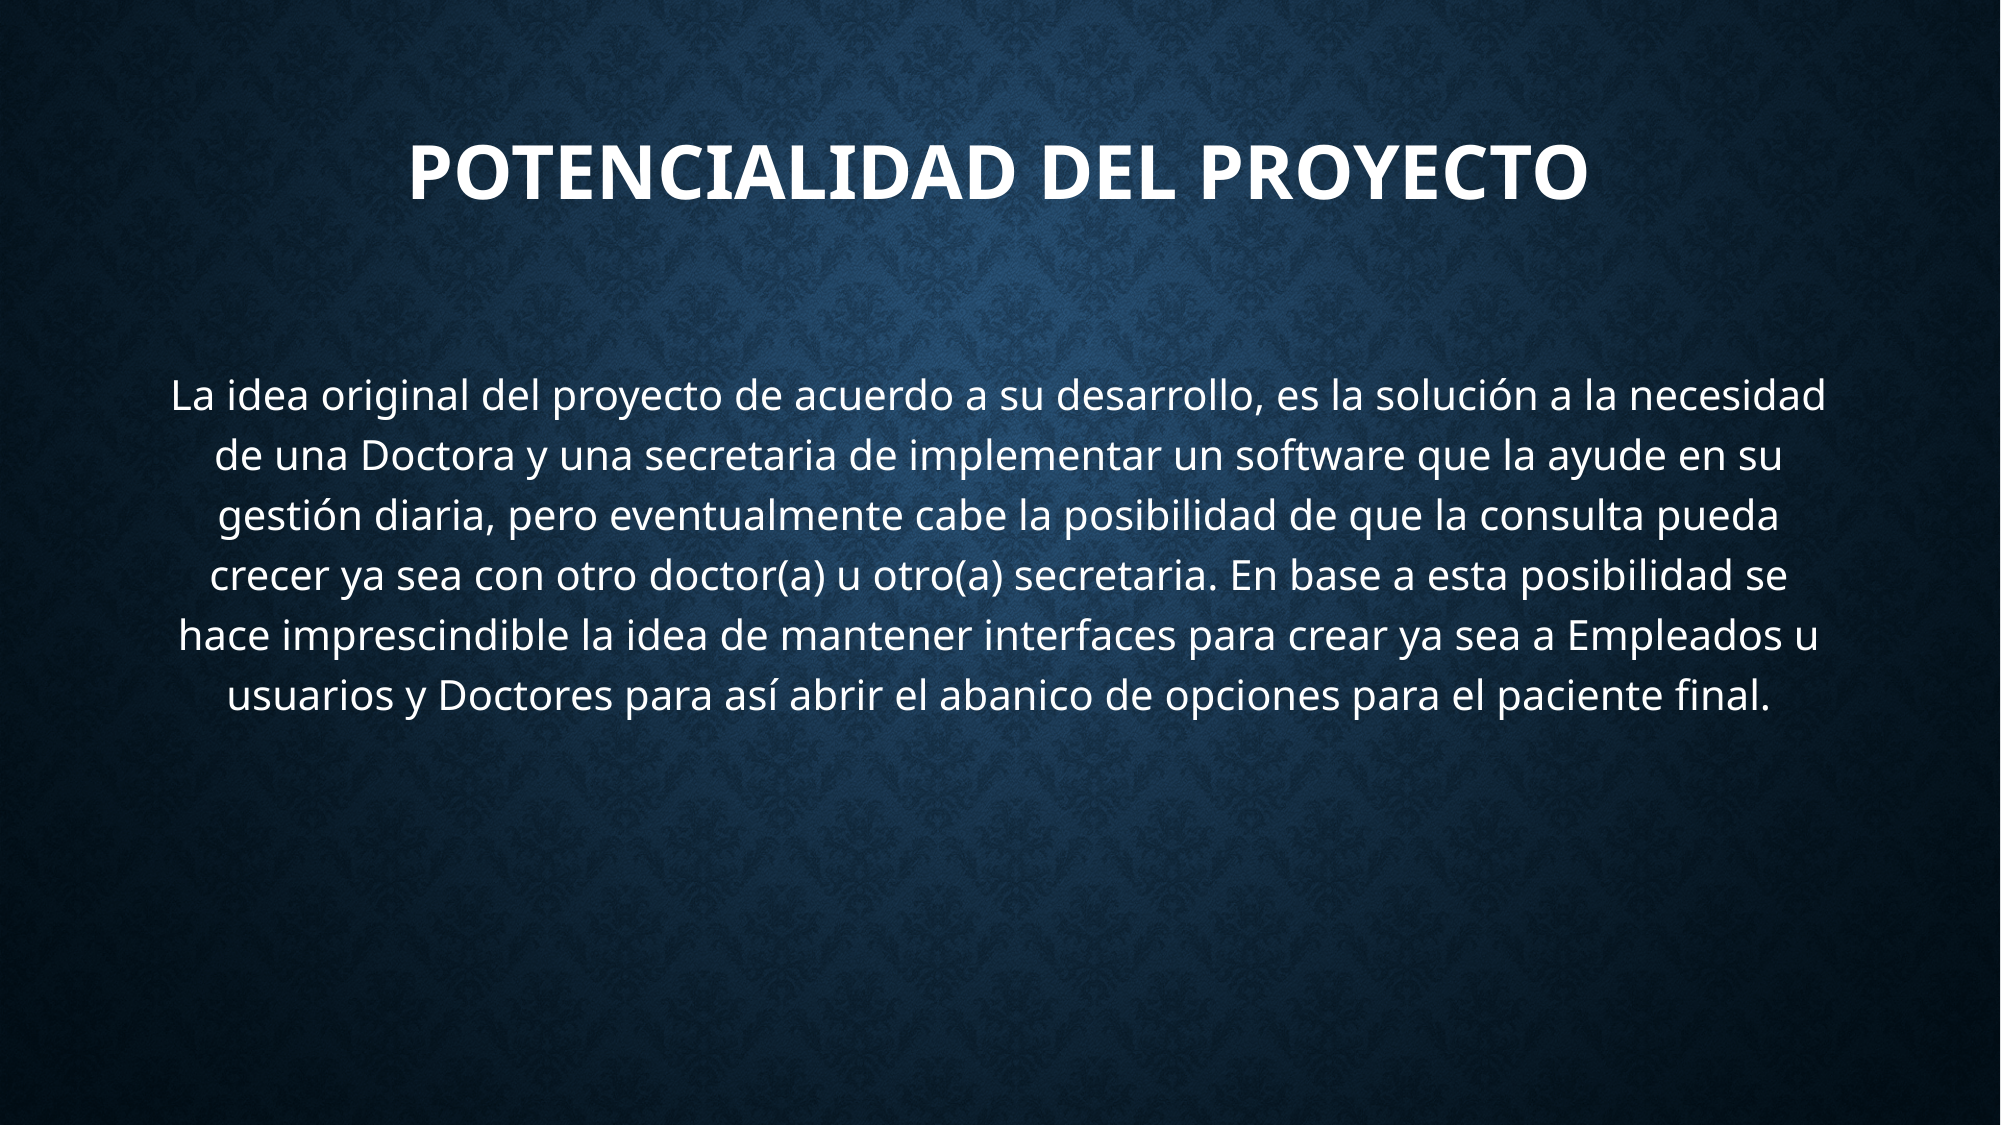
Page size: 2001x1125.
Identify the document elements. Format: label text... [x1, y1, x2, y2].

title Potencialidad del Proyecto [149, 99, 1849, 250]
list La idea original del proyecto de acuerdo a su desarrollo, es la solución a la necesidad de una Doctora y una secretaria de implementar un software que la ayude en su gestión diaria, pero eventualmente cabe la posibilidad de que la consulta pueda crecer ya sea con otro doctor(a) u otro(a) secretaria. En base a esta posibilidad se hace imprescindible la idea de mantener interfaces para crear ya sea a Empleados u usuarios y Doctores para así abrir el abanico de opciones para el paciente final. [149, 279, 1849, 874]
